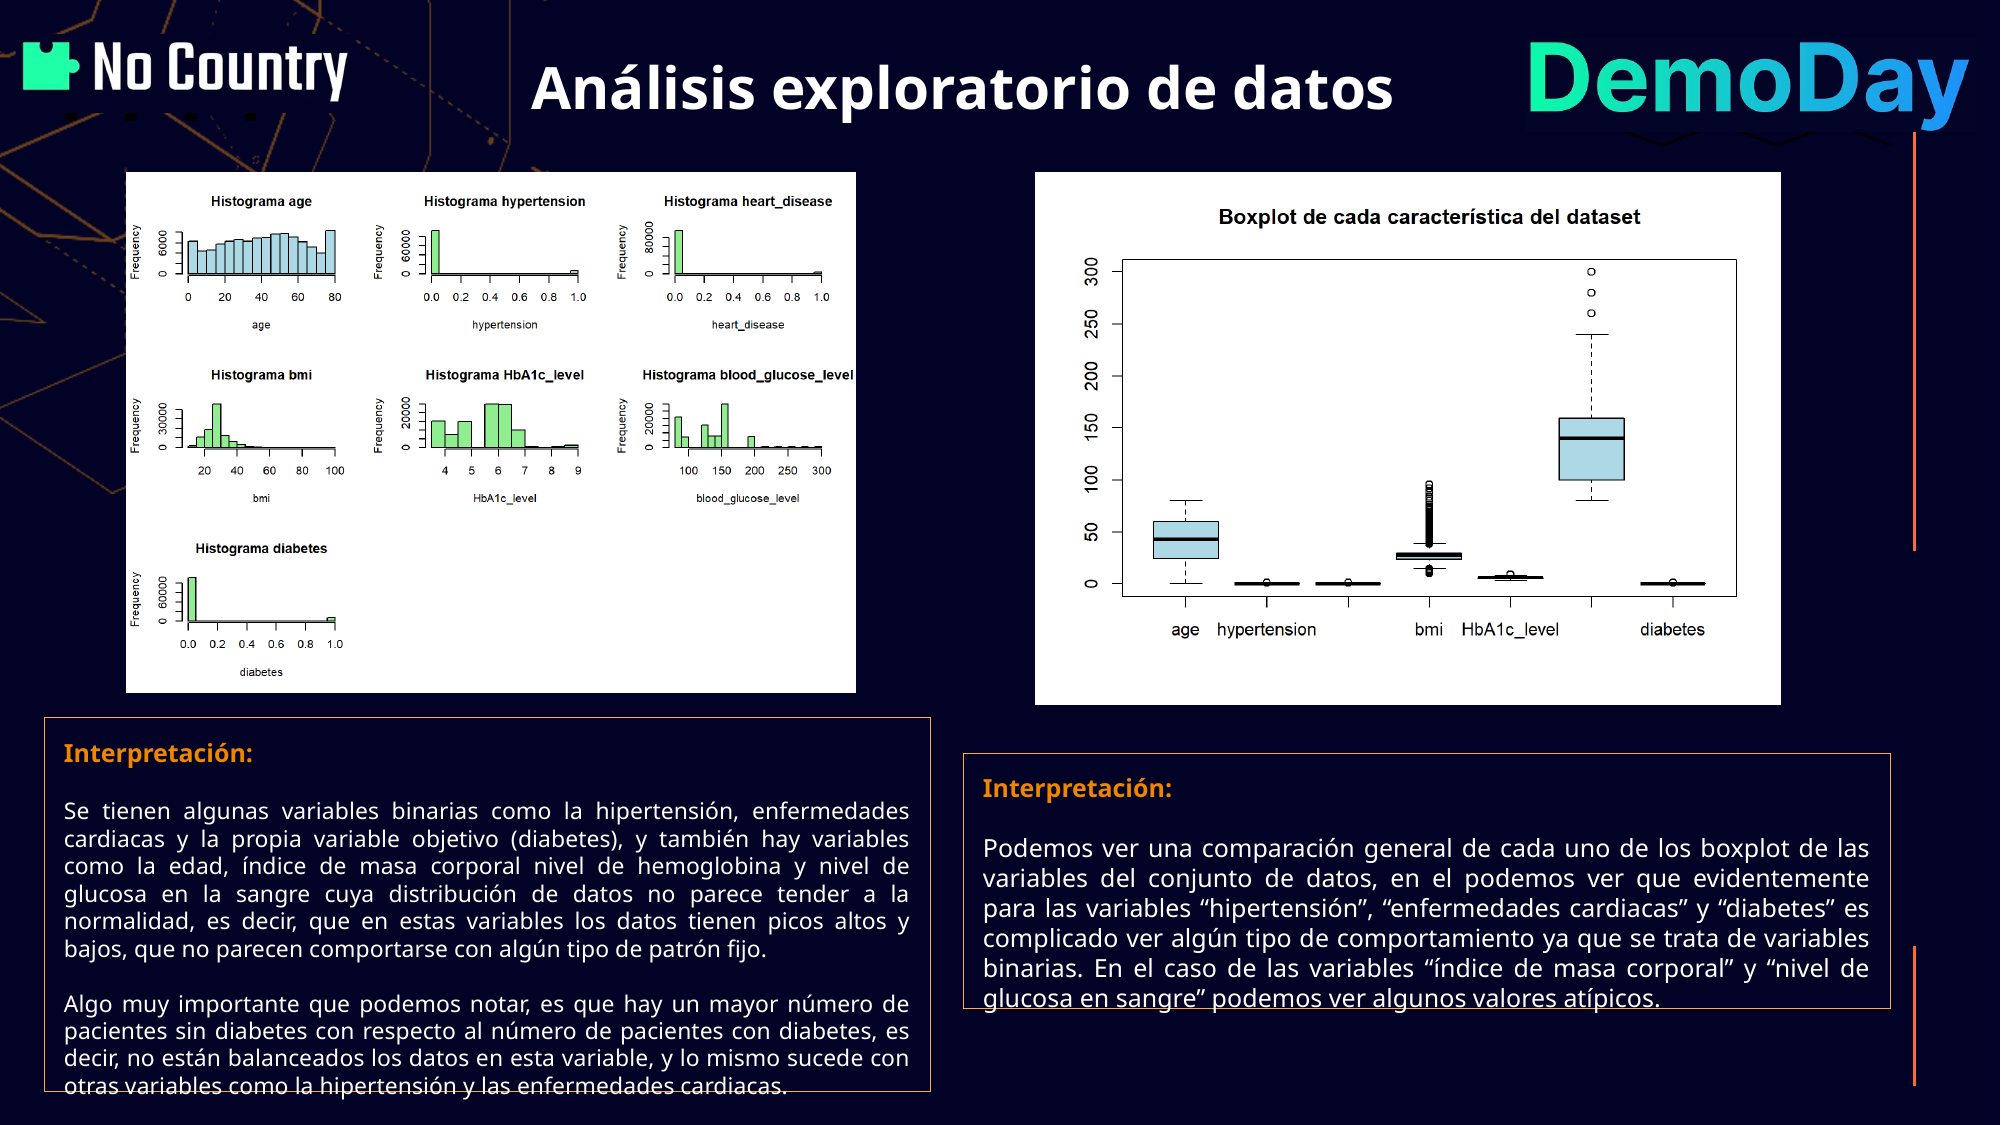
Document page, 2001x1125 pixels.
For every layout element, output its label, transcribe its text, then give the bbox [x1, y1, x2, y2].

text_box Interpretación: Se tienen algunas variables binarias como la hipertensión, enfermedades cardiacas y la propia variable objetivo (diabetes), y también hay variables como la edad, índice de masa corporal nivel de hemoglobina y nivel de glucosa en la sangre cuya distribución de datos no parece tender a la normalidad, es decir, que en estas variables los datos tienen picos altos y bajos, que no parecen comportarse con algún tipo de patrón fijo. Algo muy importante que podemos notar, es que hay un mayor número de pacientes sin diabetes con respecto al número de pacientes con diabetes, es decir, no están balanceados los datos en esta variable, y lo mismo sucede con otras variables como la hipertensión y las enfermedades cardiacas. [44, 717, 931, 1092]
picture [0, 0, 856, 829]
picture [1034, 171, 1781, 705]
text_box Análisis exploratorio de datos [817, 38, 1524, 134]
picture [1525, 38, 1977, 146]
text_box Interpretación: Podemos ver una comparación general de cada uno de los boxplot de las variables del conjunto de datos, en el podemos ver que evidentemente para las variables “hipertensión”, “enfermedades cardiacas” y “diabetes” es complicado ver algún tipo de comportamiento ya que se trata de variables binarias. En el caso de las variables “índice de masa corporal” y “nivel de glucosa en sangre” podemos ver algunos valores atípicos. [963, 753, 1891, 1009]
